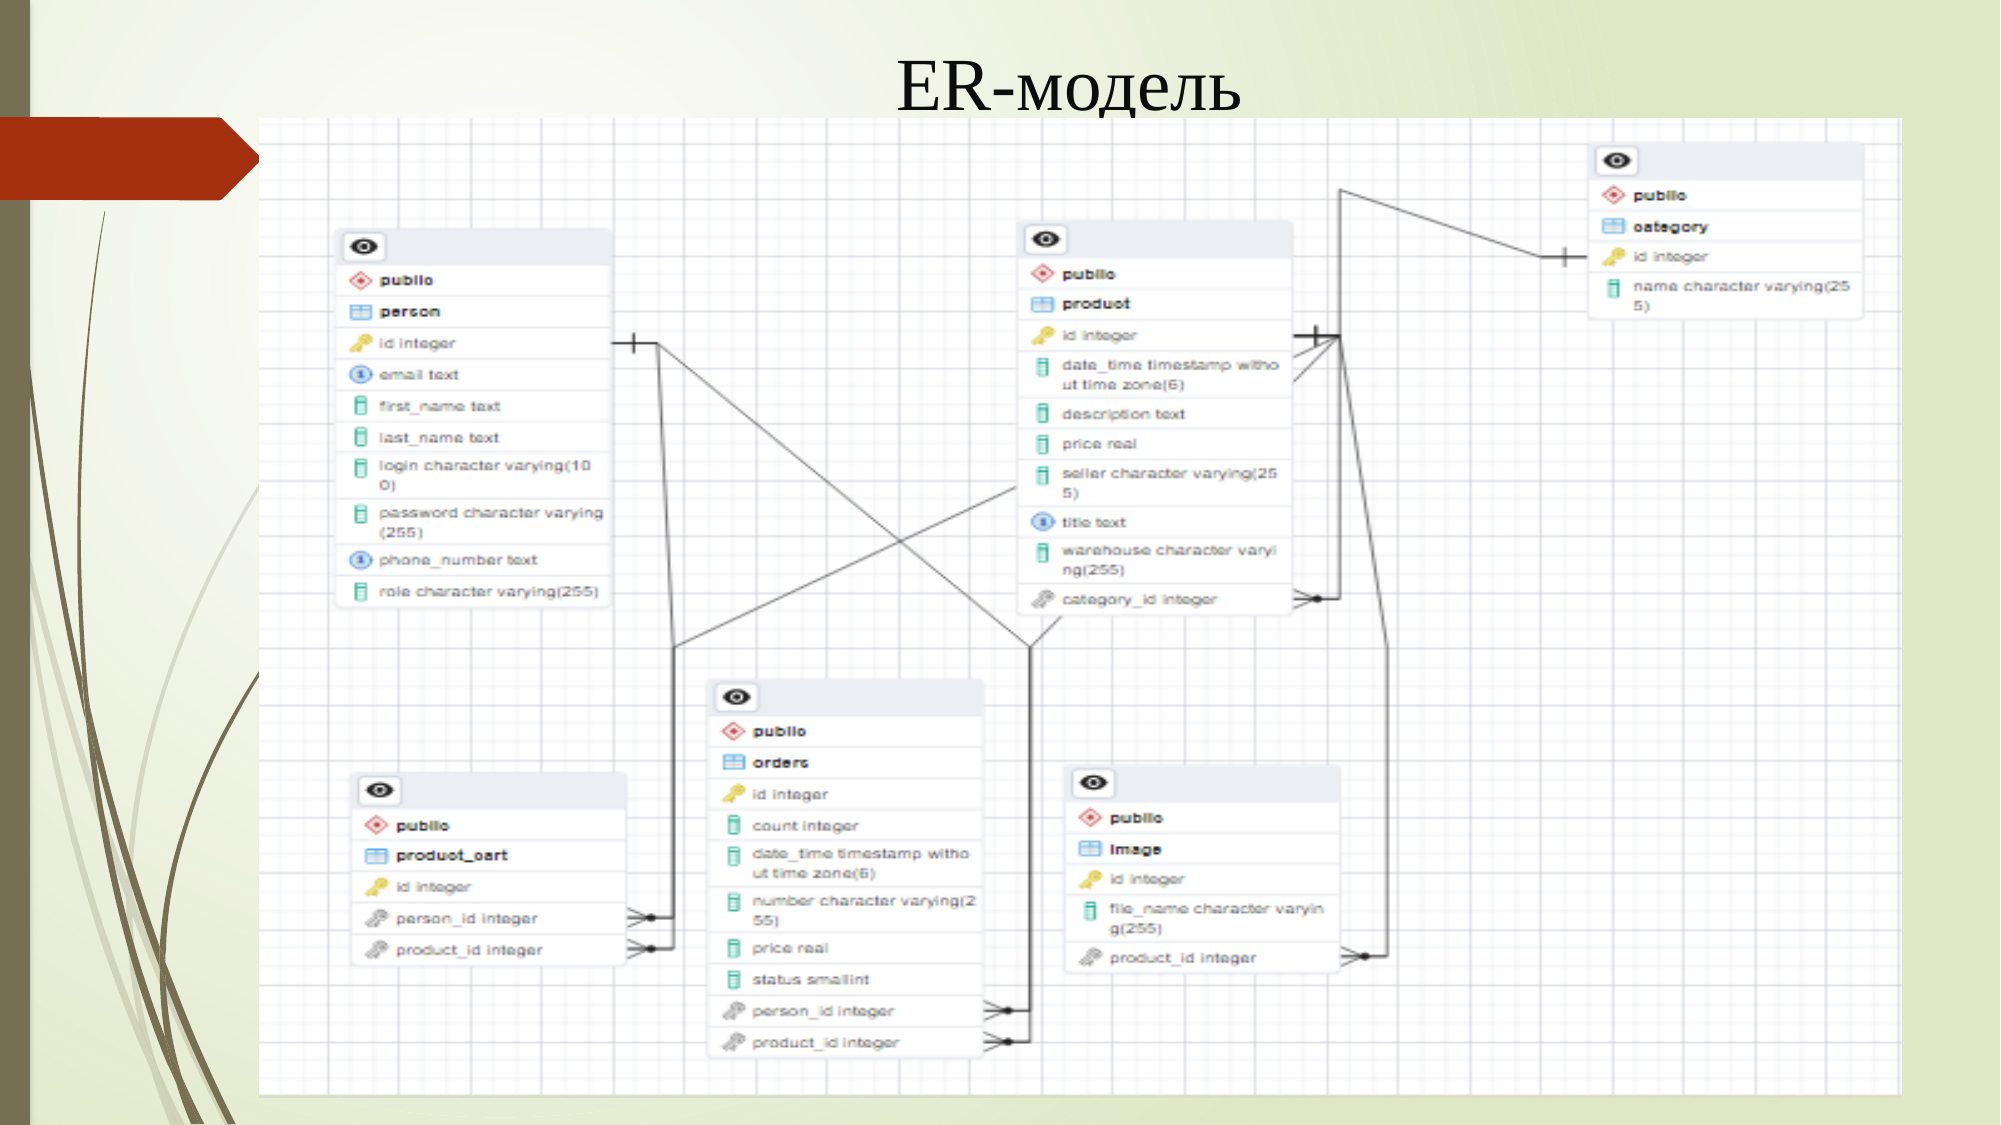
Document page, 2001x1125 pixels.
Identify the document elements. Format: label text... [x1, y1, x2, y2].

title ER-модель [338, 27, 1801, 117]
picture [258, 117, 1903, 1098]
